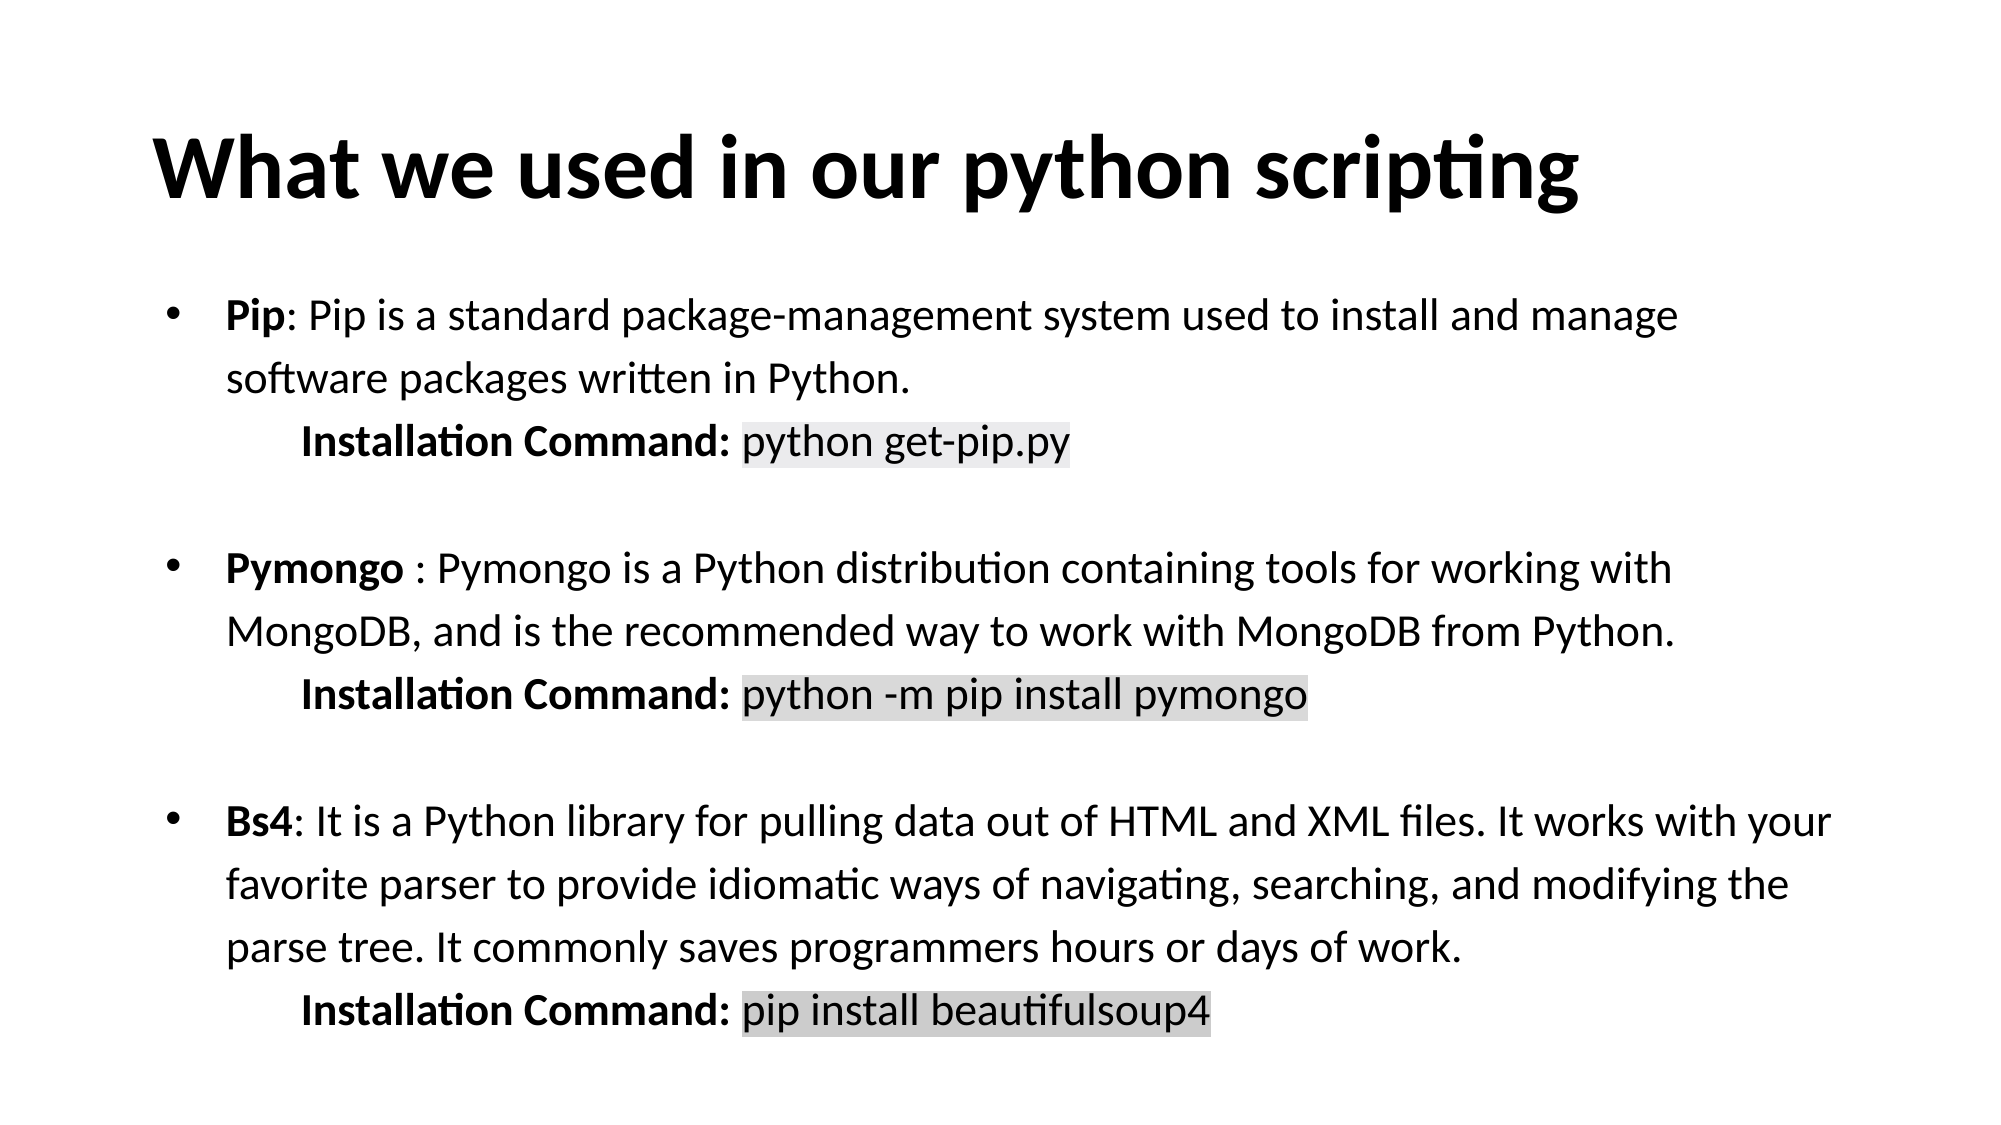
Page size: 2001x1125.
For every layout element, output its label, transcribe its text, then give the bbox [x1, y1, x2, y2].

title What we used in our python scripting [137, 59, 1863, 278]
list Pip: Pip is a standard package-management system used to install and manage software packages written in Python. Installation Command: python get-pip.py Pymongo : Pymongo is a Python distribution containing tools for working with MongoDB, and is the recommended way to work with MongoDB from Python. Installation Command: python -m pip install pymongo Bs4: It is a Python library for pulling data out of HTML and XML files. It works with your favorite parser to provide idiomatic ways of navigating, searching, and modifying the parse tree. It commonly saves programmers hours or days of work. Installation Command: pip install beautifulsoup4 [135, 269, 1861, 1036]
